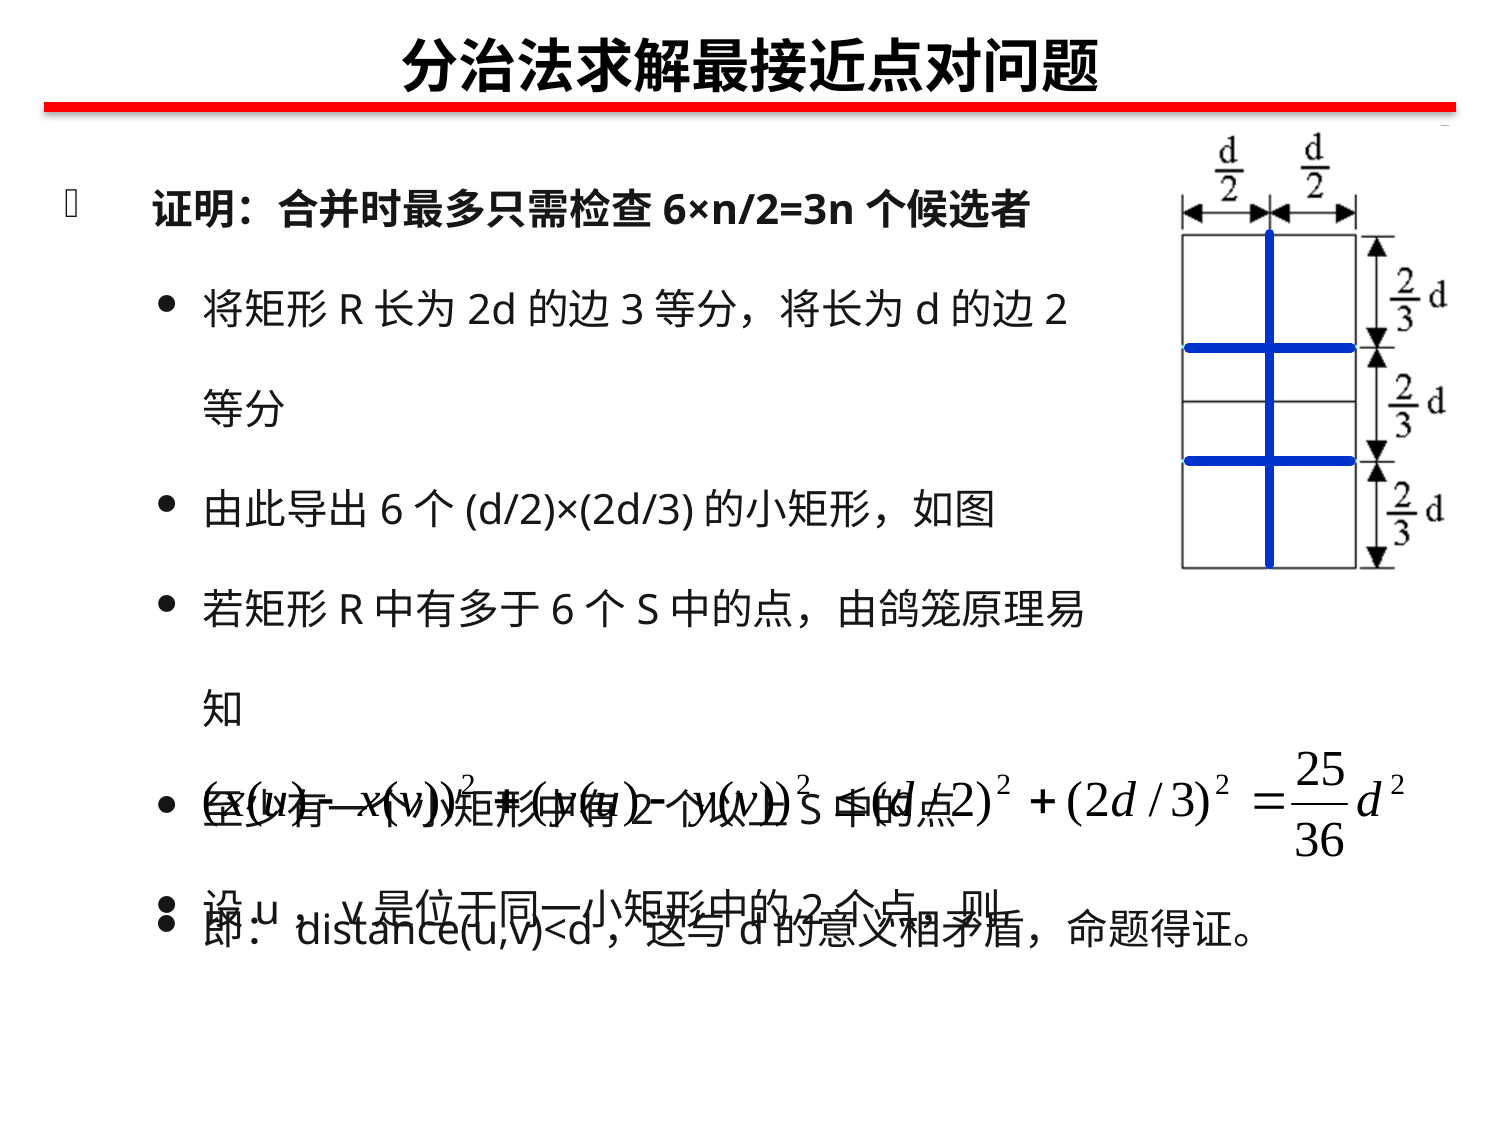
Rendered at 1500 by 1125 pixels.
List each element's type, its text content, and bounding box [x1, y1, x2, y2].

text_box 即：distance(u,v)<d，这与d的意义相矛盾，命题得证。 [40, 855, 1476, 1021]
text_box 分治法求解最接近点对问题 [0, 7, 1500, 102]
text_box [194, 736, 1415, 868]
text_box 证明：合并时最多只需检查6×n/2=3n个候选者 将矩形R长为2d的边3等分，将长为d的边2等分 由此导出6个(d/2)×(2d/3)的小矩形，如图 若矩形R中有多于6个S中的点，由鸽笼原理易知 至少有一个小矩形中有2个以上S中的点 设u，v是位于同一小矩形中的2个点，则 [40, 125, 1103, 752]
picture [1156, 125, 1476, 584]
